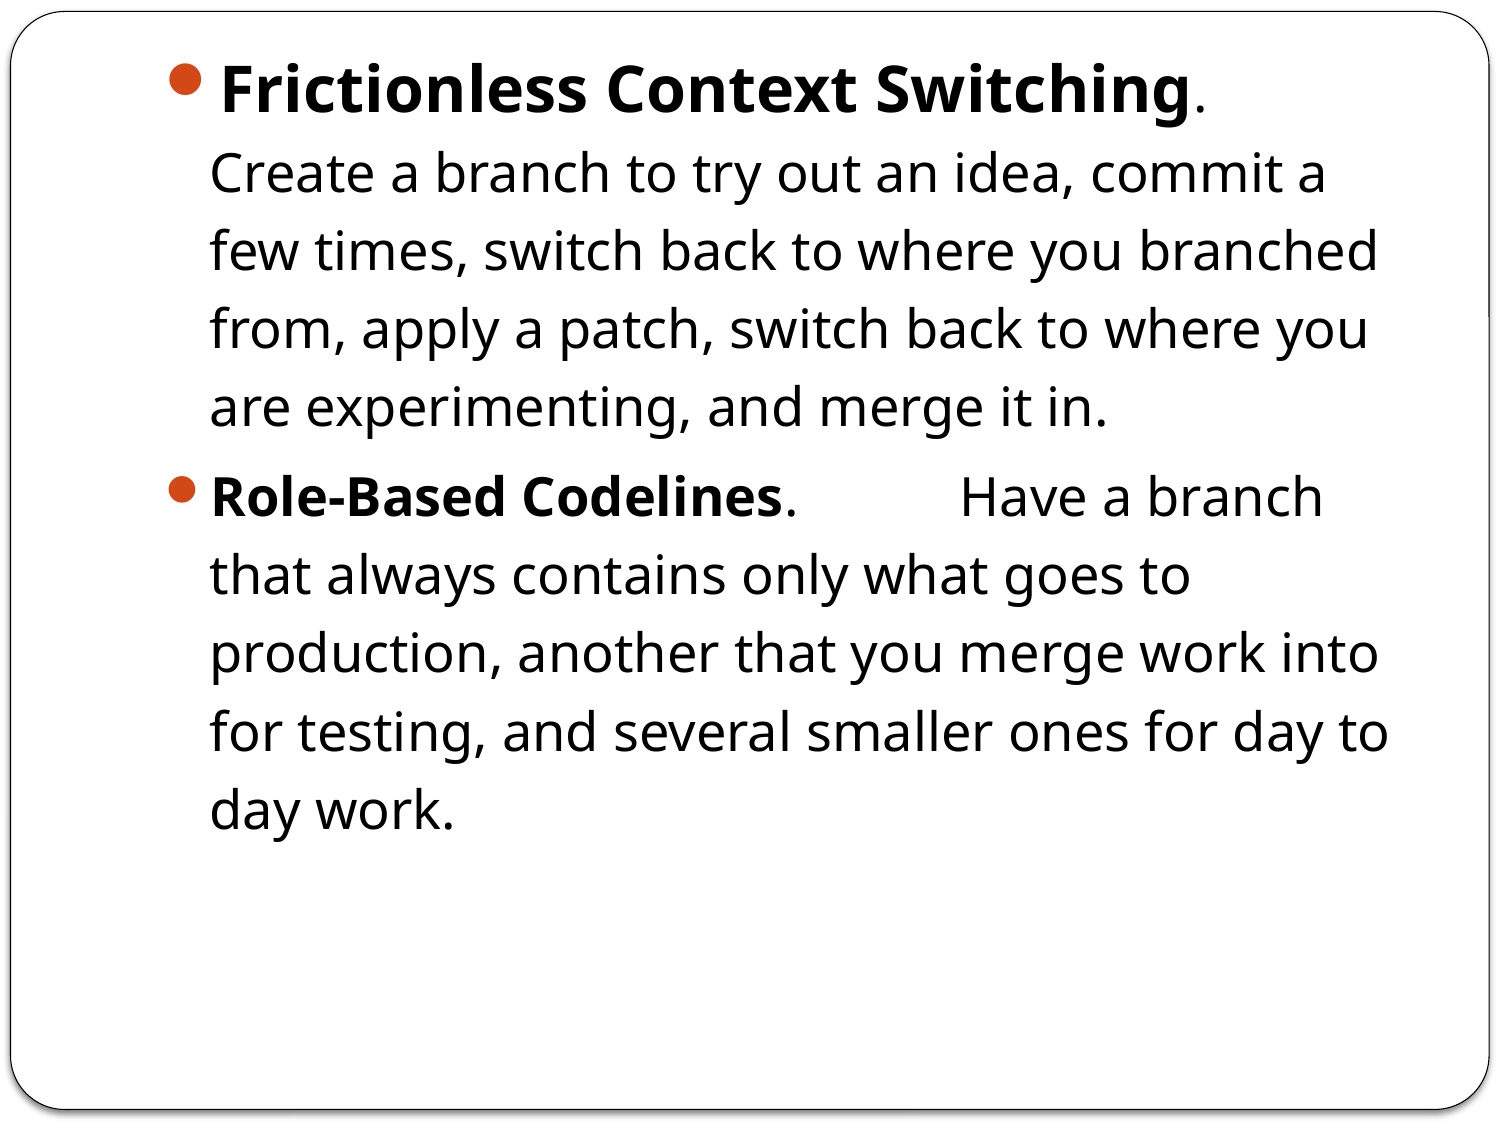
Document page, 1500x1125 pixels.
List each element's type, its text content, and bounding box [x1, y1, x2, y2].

list Frictionless Context Switching. Create a branch to try out an idea, commit a few times, switch back to where you branched from, apply a patch, switch back to where you are experimenting, and merge it in. Role-Based Codelines. Have a branch that always contains only what goes to production, another that you merge work into for testing, and several smaller ones for day to day work. [150, 24, 1425, 1043]
